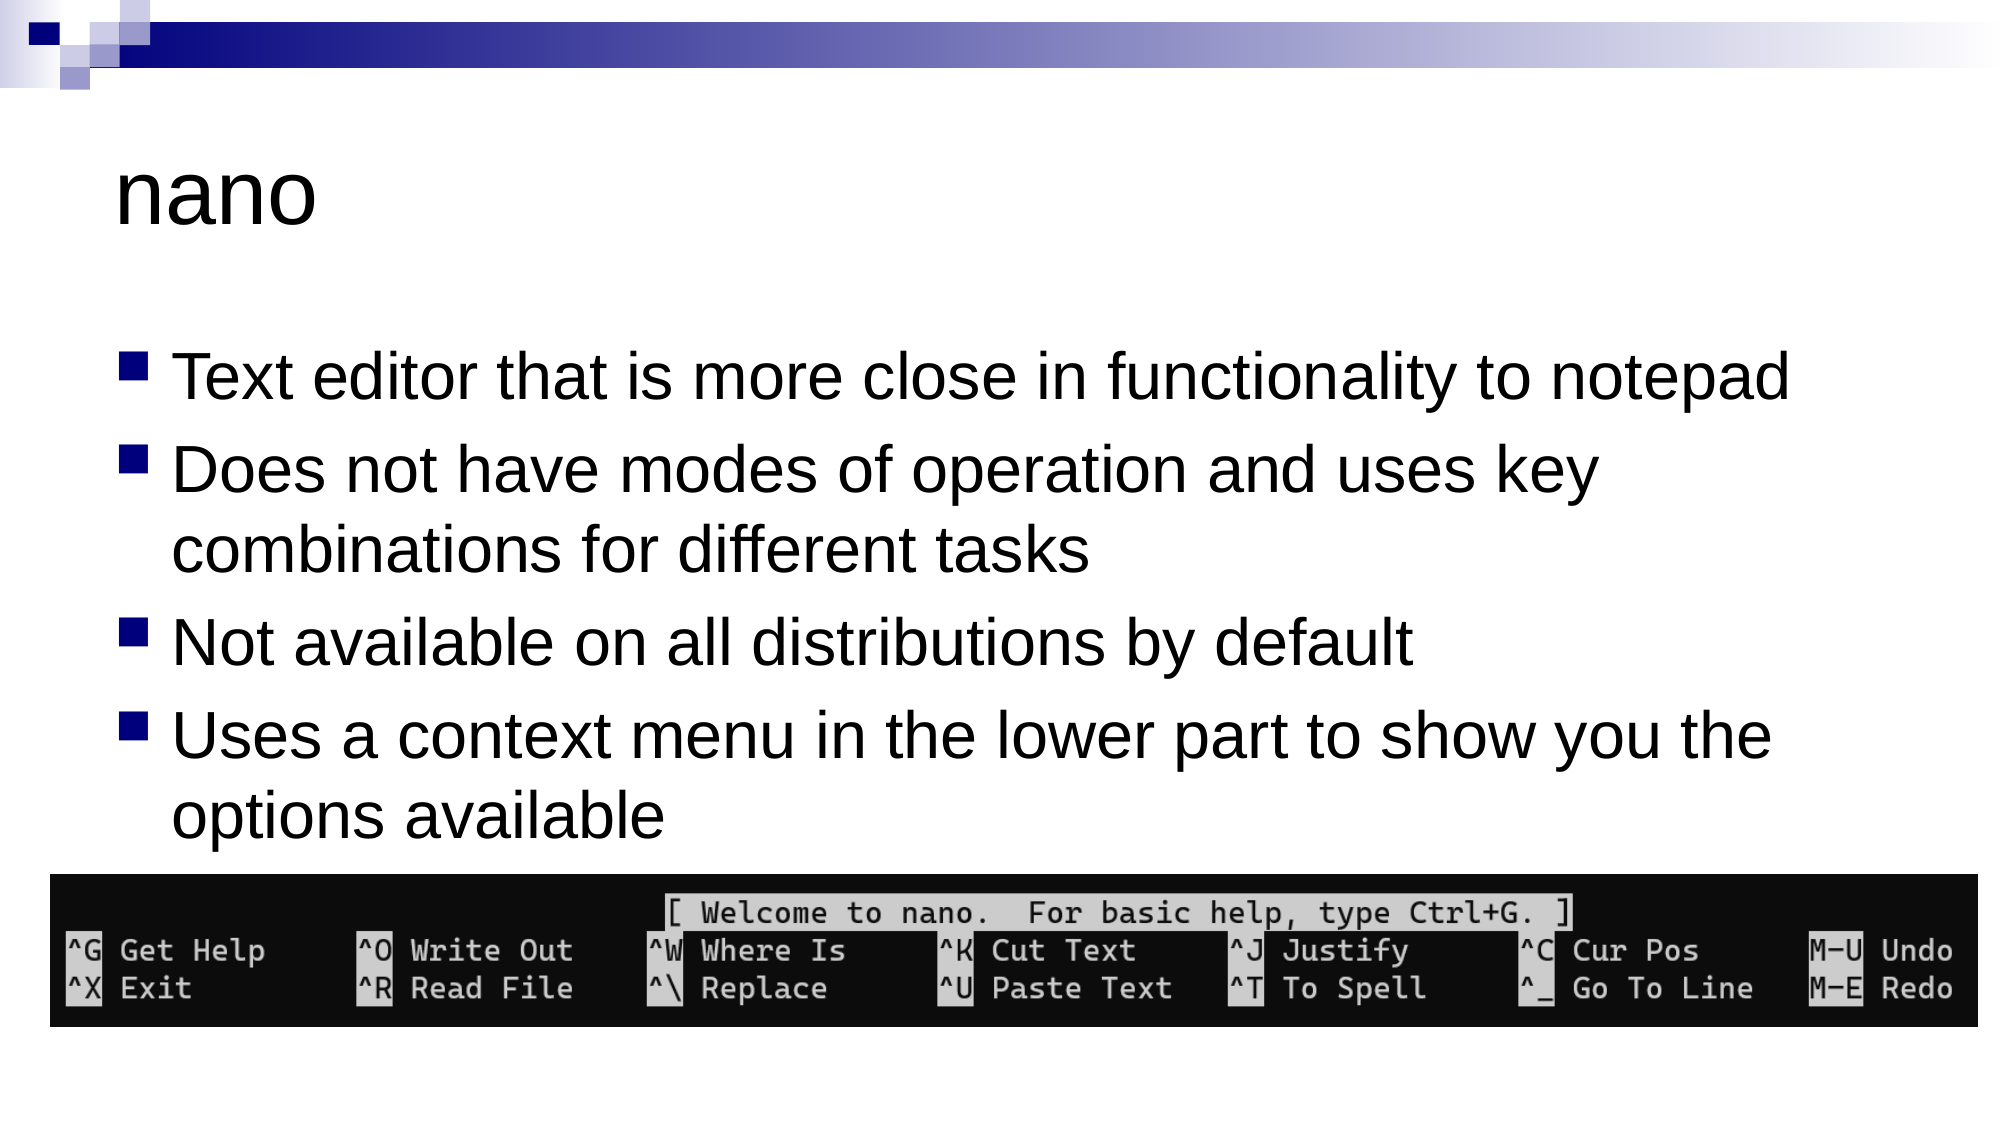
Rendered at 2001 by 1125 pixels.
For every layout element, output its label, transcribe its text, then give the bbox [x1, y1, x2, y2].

list Text editor that is more close in functionality to notepad Does not have modes of operation and uses key combinations for different tasks Not available on all distributions by default Uses a context menu in the lower part to show you the options available [99, 324, 1900, 872]
picture [49, 874, 1978, 1028]
title nano [99, 75, 1900, 300]
